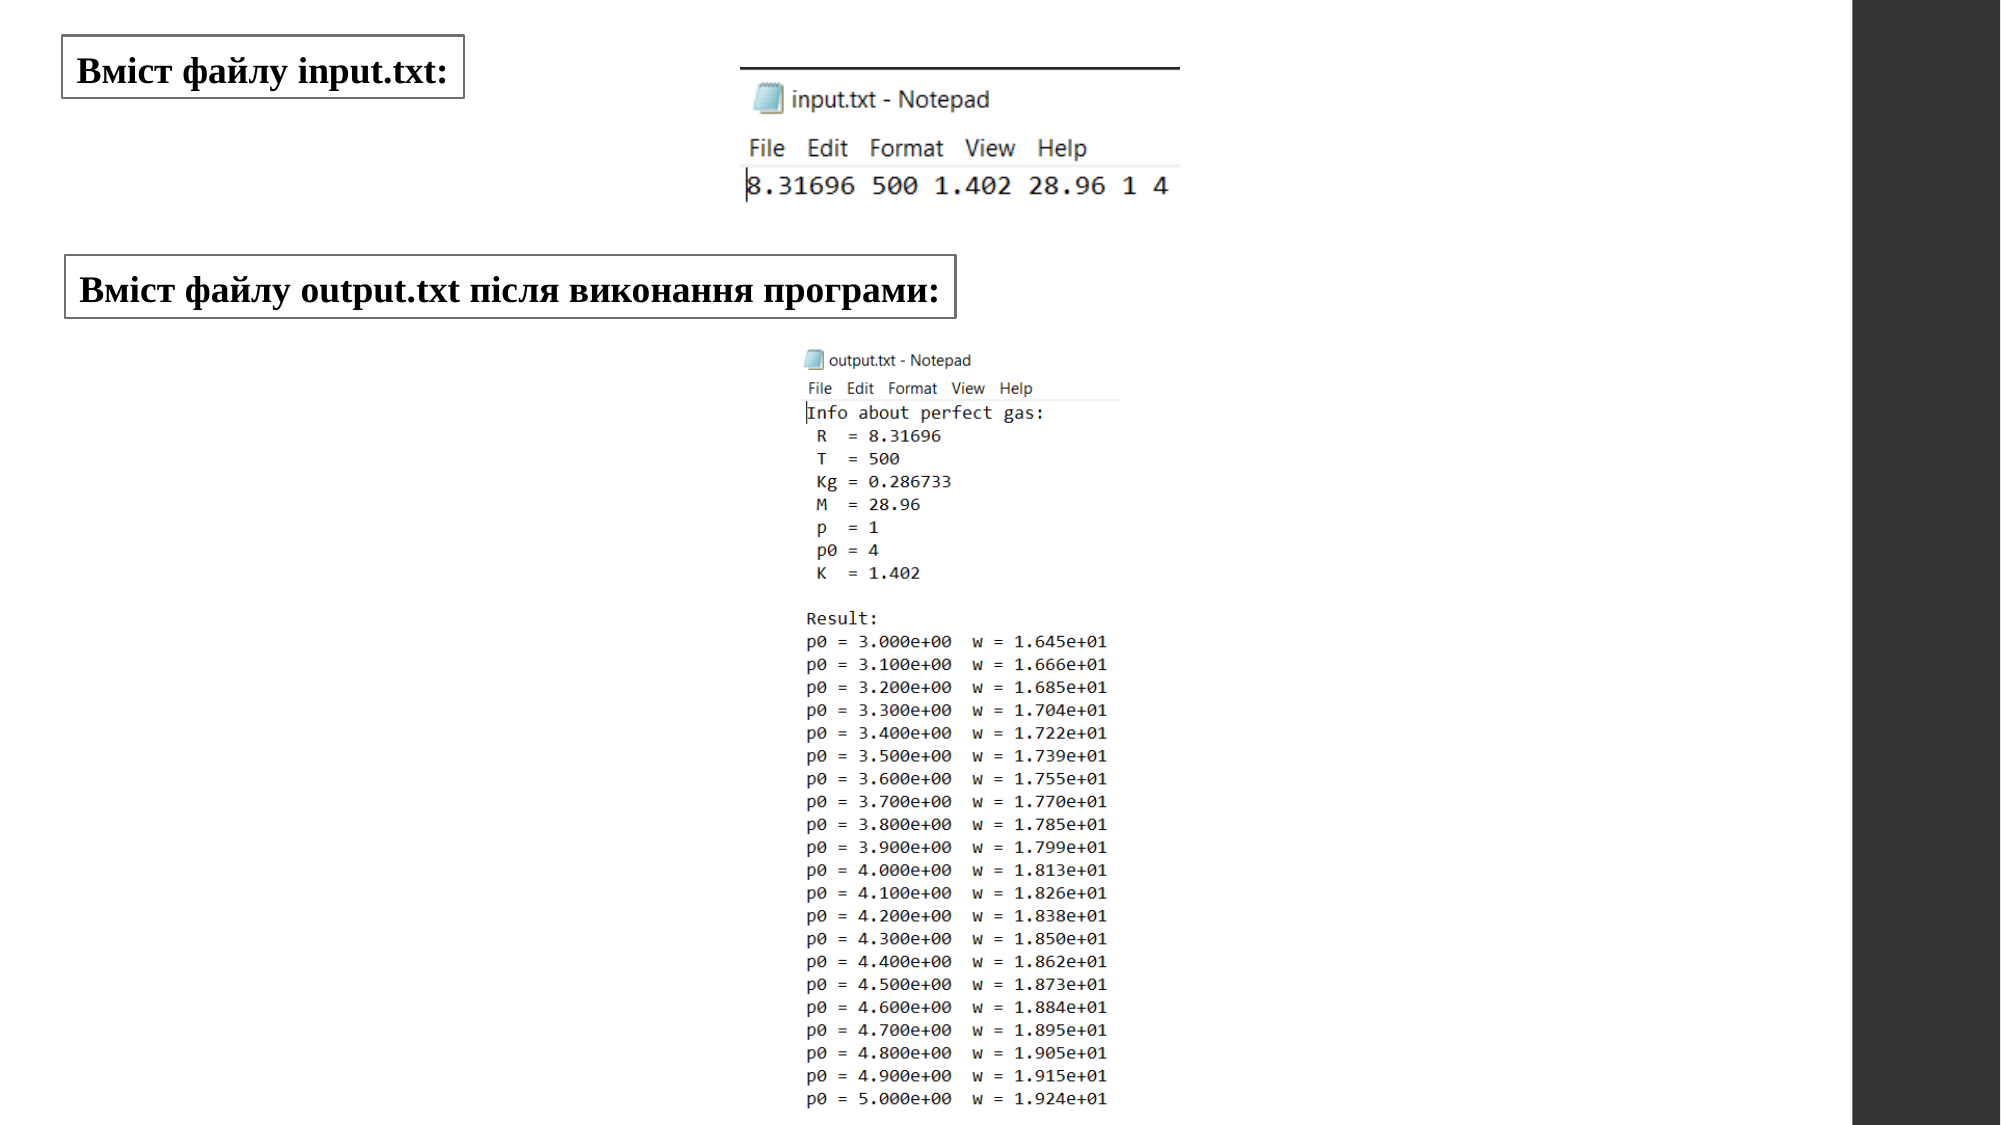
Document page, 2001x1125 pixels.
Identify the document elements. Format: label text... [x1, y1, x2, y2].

text_box Вміст файлу output.txt після виконання програми: [64, 254, 957, 319]
picture [740, 67, 1181, 229]
picture [800, 344, 1120, 1123]
text_box Вміст файлу input.txt: [61, 34, 465, 99]
